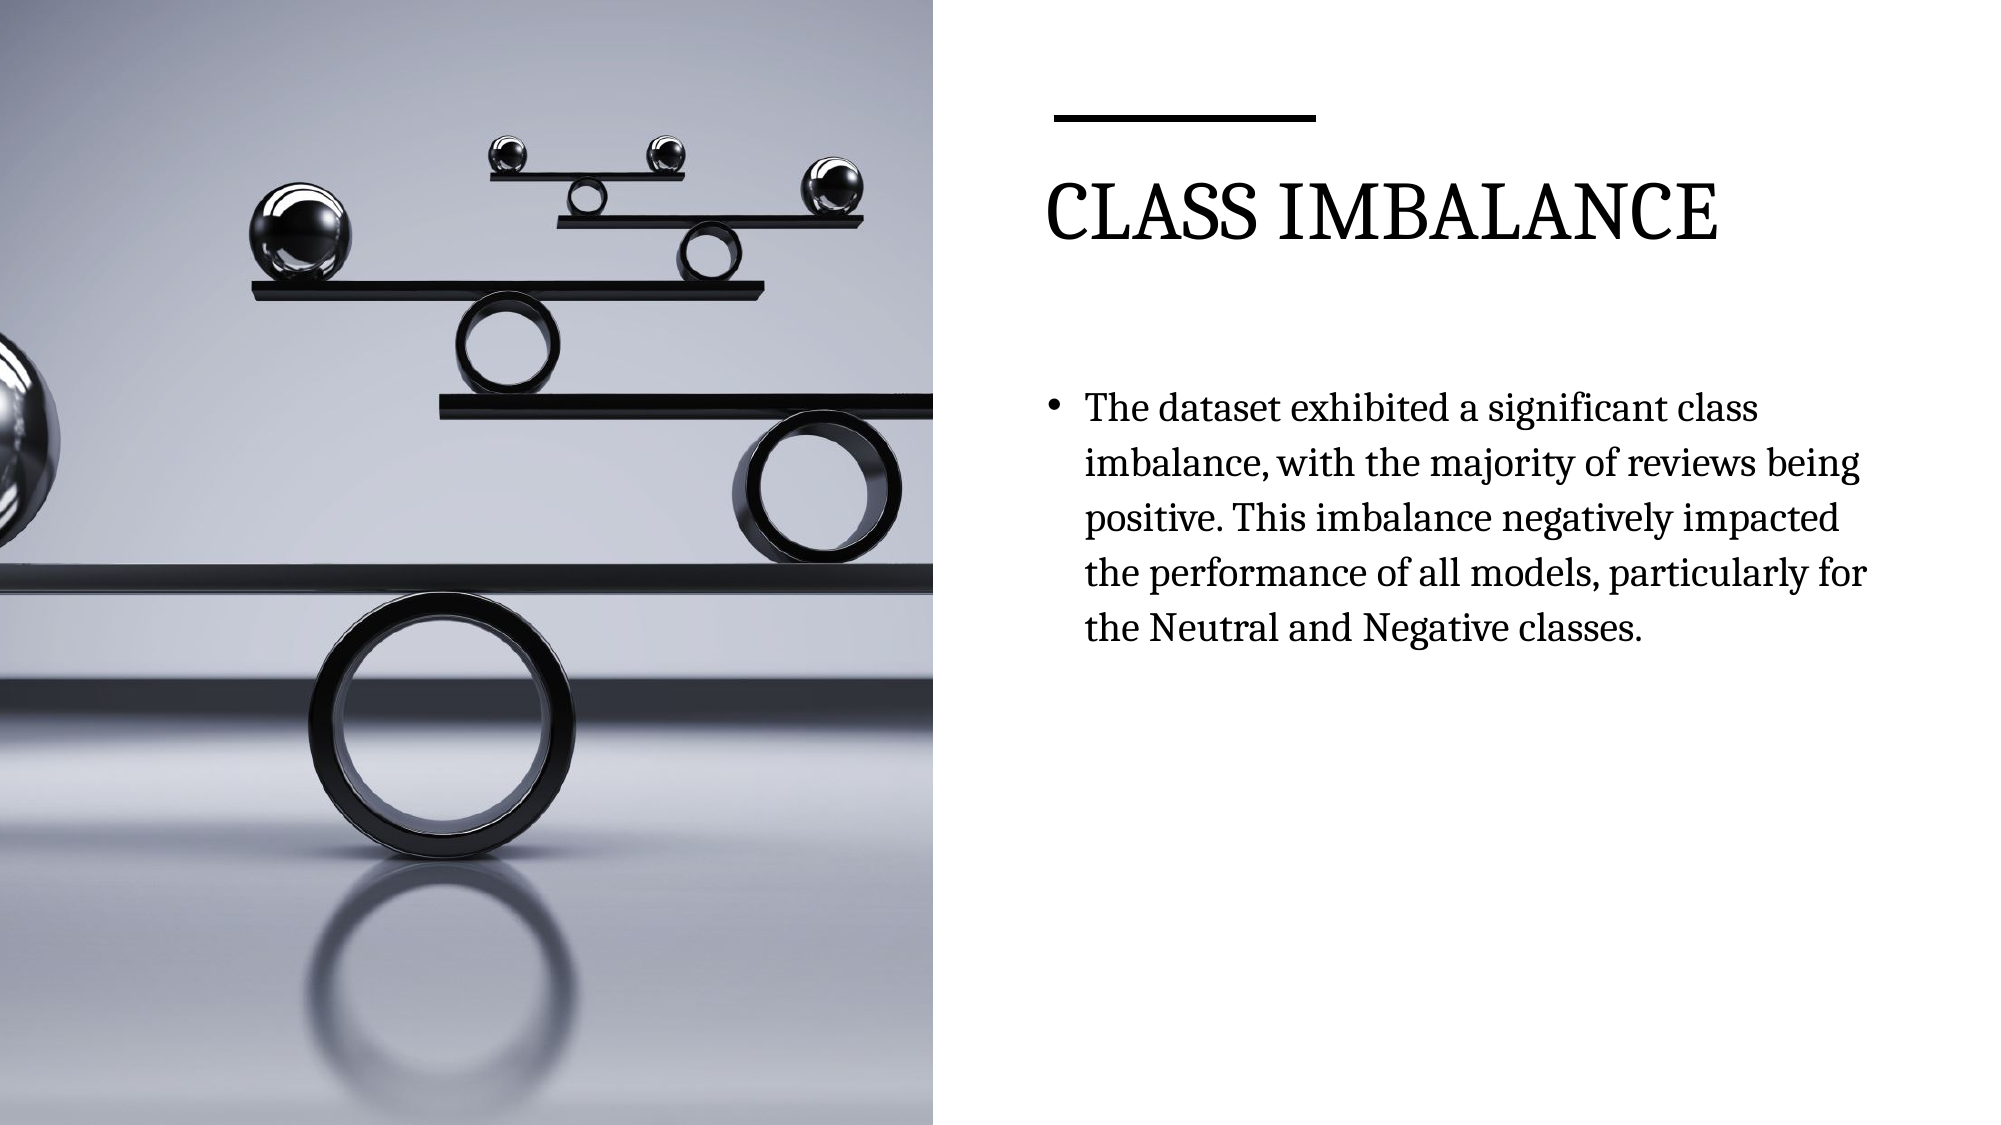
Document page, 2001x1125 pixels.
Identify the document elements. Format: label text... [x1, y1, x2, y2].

text_box [933, 0, 2000, 1125]
picture [0, 0, 933, 1125]
list The dataset exhibited a significant class imbalance, with the majority of reviews being positive. This imbalance negatively impacted the performance of all models, particularly for the Neutral and Negative classes. [1031, 366, 1886, 1012]
title Class Imbalance [1030, 149, 1885, 366]
